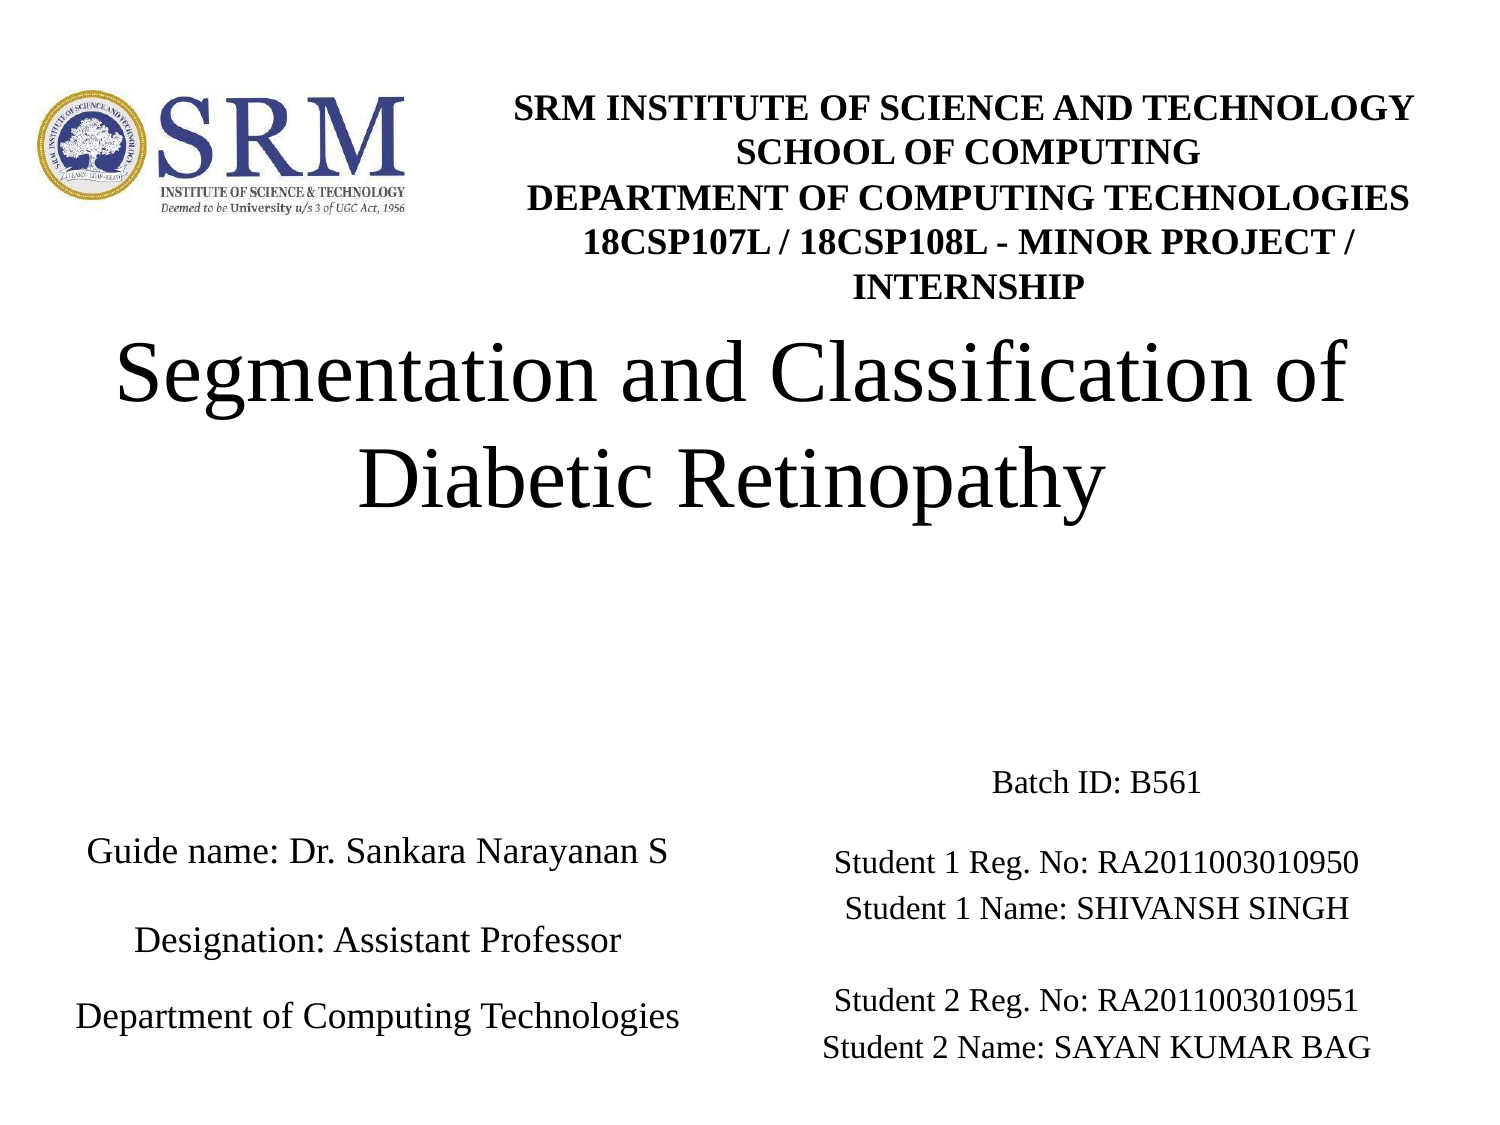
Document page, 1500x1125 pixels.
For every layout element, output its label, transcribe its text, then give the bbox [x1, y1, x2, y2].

picture [37, 90, 405, 215]
title Segmentation and Classification of Diabetic Retinopathy [94, 298, 1370, 540]
subtitle Batch ID: B561 Student 1 Reg. No: RA2011003010950 Student 1 Name: SHIVANSH SINGH Student 2 Reg. No: RA2011003010951 Student 2 Name: SAYAN KUMAR BAG [719, 752, 1475, 1078]
text_box Guide name: Dr. Sankara Narayanan S Designation: Assistant Professor Department of Computing Technologies [37, 787, 719, 1044]
text_box SRM INSTITUTE OF SCIENCE AND TECHNOLOGY SCHOOL OF COMPUTING DEPARTMENT OF COMPUTING TECHNOLOGIES 18CSP107L / 18CSP108L - MINOR PROJECT / INTERNSHIP [462, 74, 1475, 315]
